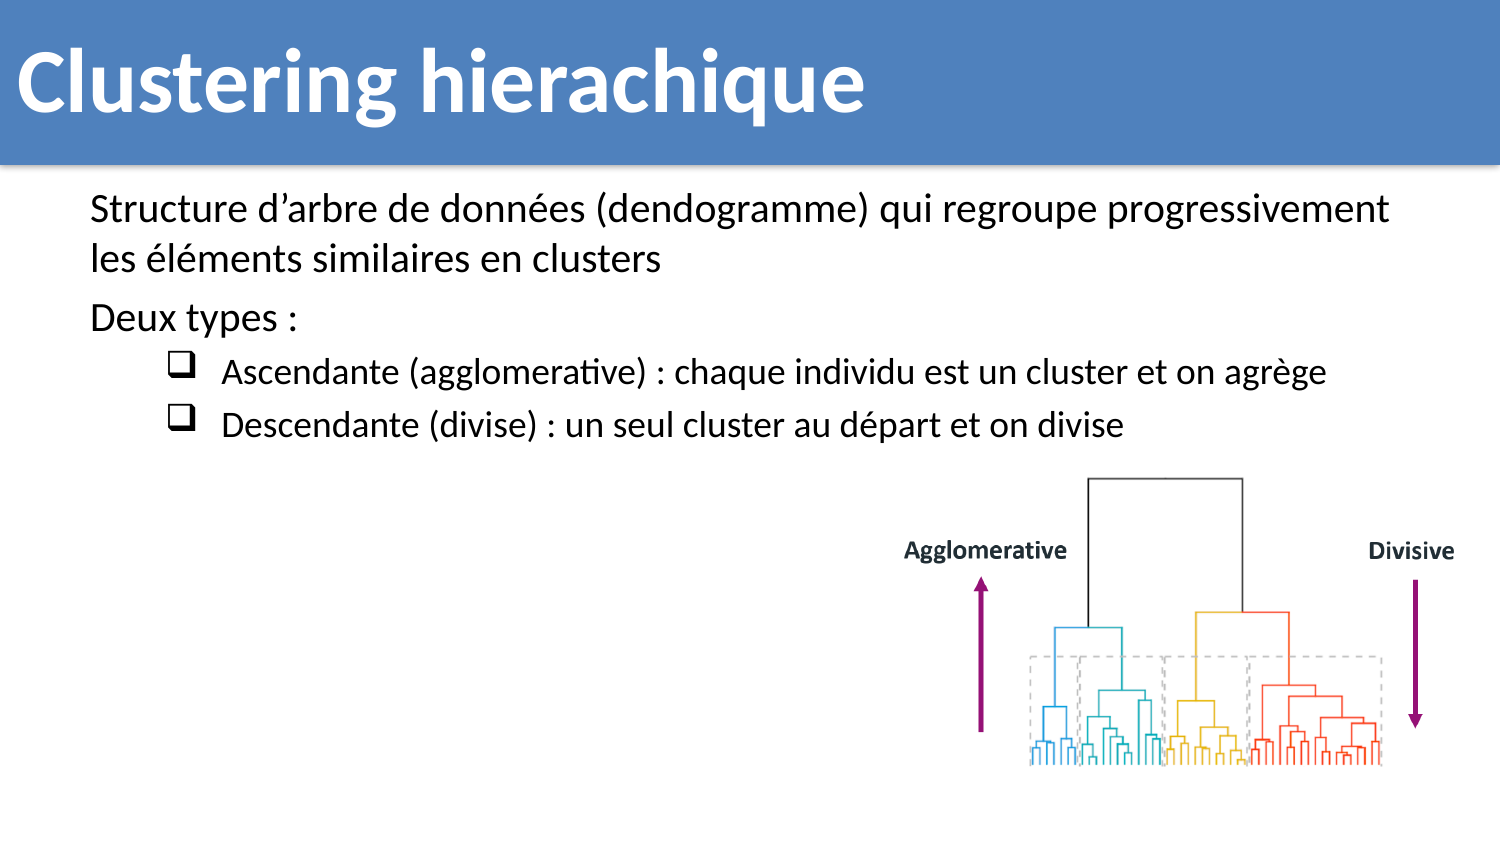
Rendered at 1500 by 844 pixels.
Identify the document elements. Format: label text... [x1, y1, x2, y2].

title Clustering hierachique [2, 5, 1353, 147]
picture [891, 456, 1465, 776]
list Structure d’arbre de données (dendogramme) qui regroupe progressivement les éléments similaires en clusters Deux types : Ascendante (agglomerative) : chaque individu est un cluster et on agrège Descendante (divise) : un seul cluster au départ et on divise [75, 173, 1425, 731]
